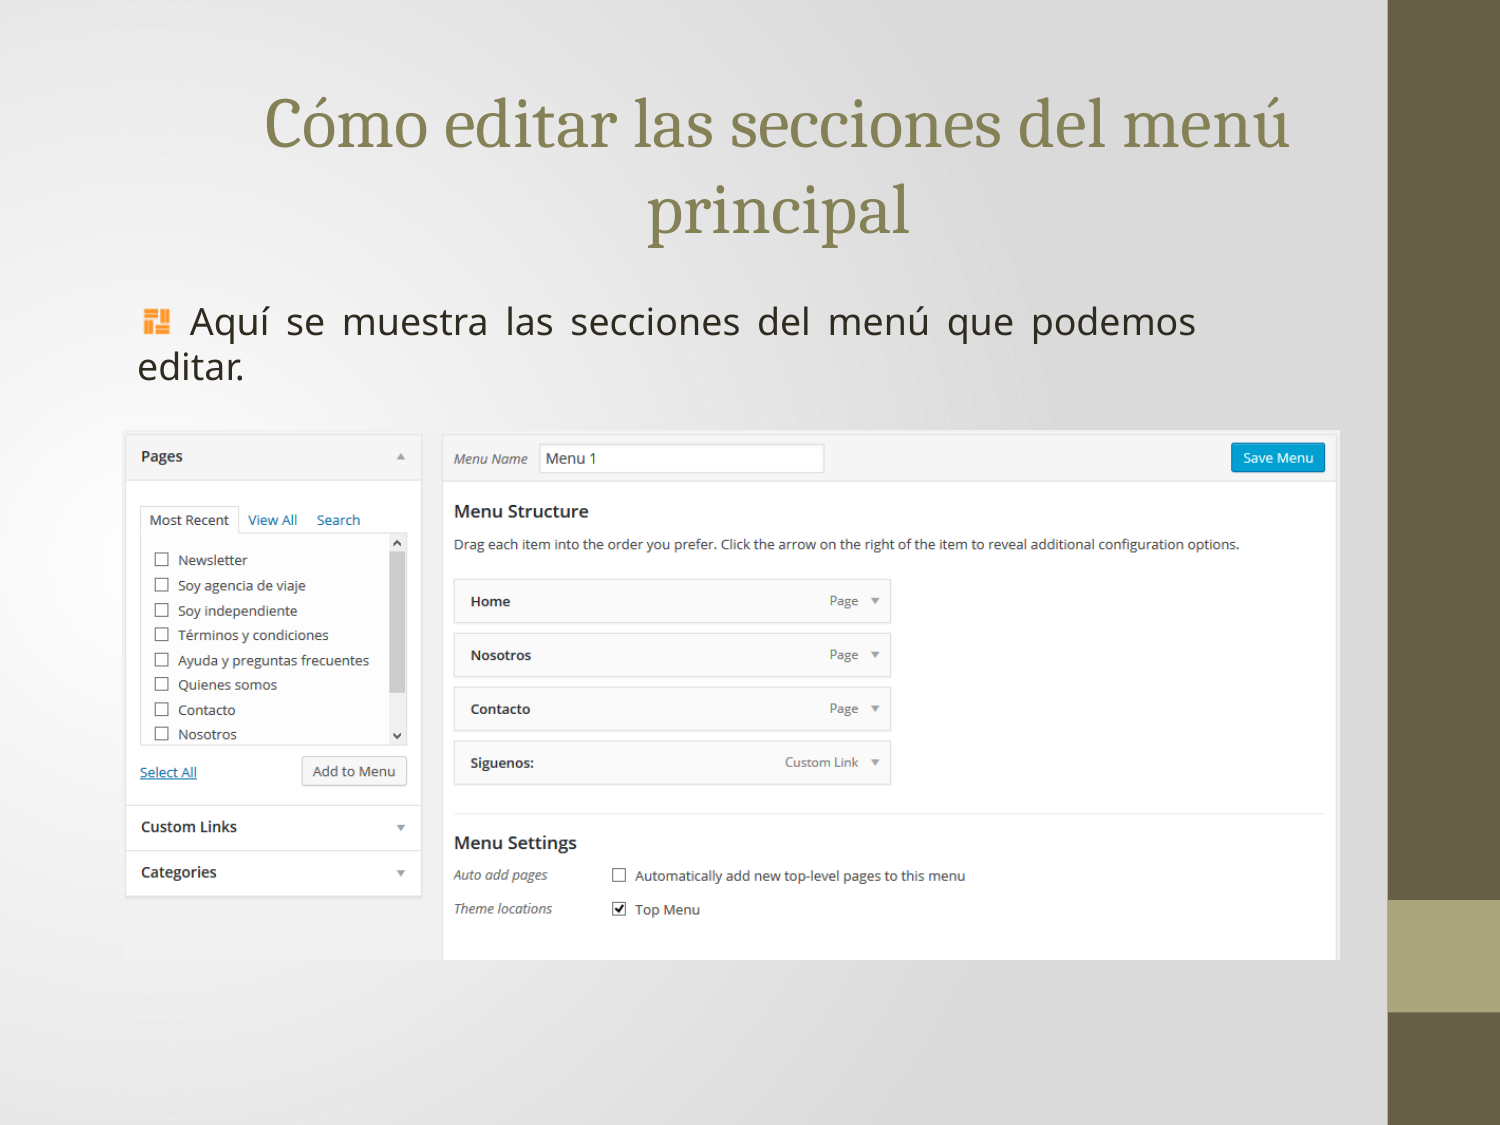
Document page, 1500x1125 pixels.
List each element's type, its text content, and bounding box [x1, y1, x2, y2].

text_box Aquí se muestra las secciones del menú que podemos editar. [122, 290, 1213, 396]
picture [122, 429, 1341, 961]
text_box Cómo editar las secciones del menú principal [122, 67, 1436, 256]
picture [137, 301, 174, 341]
